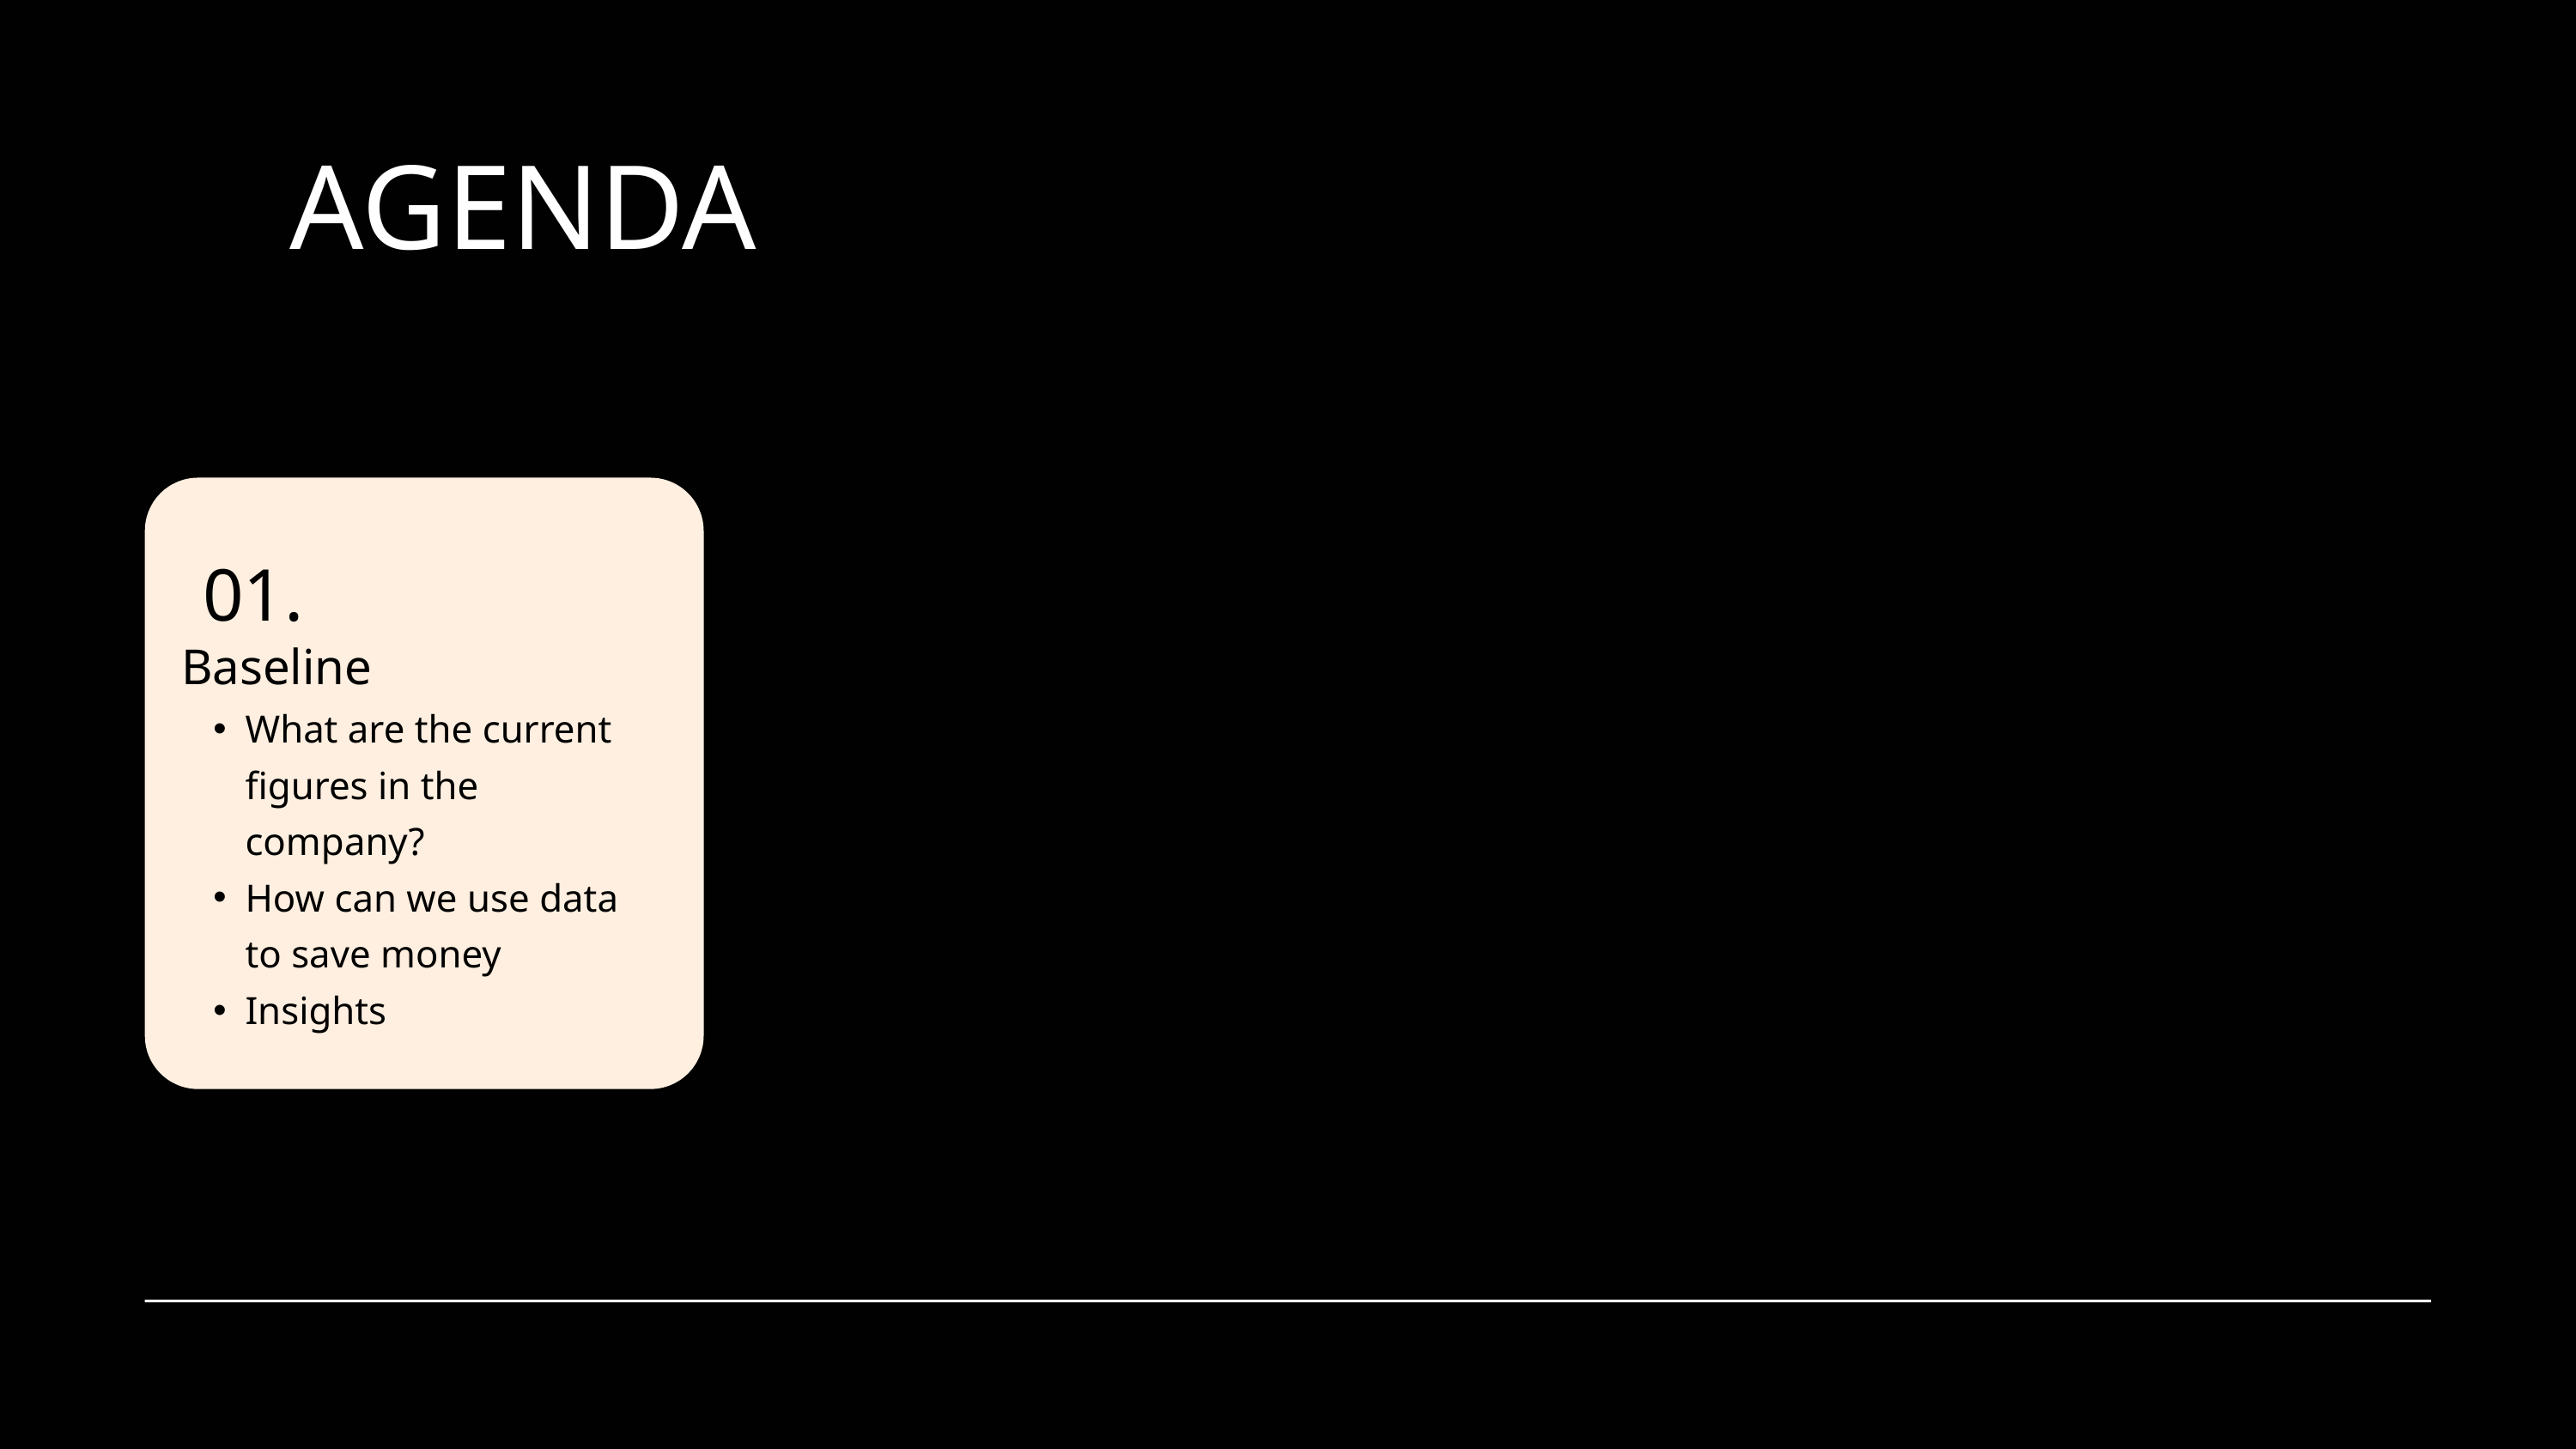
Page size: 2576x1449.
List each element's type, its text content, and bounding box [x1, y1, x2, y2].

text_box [144, 477, 704, 1089]
text_box AGENDA [128, 45, 918, 273]
